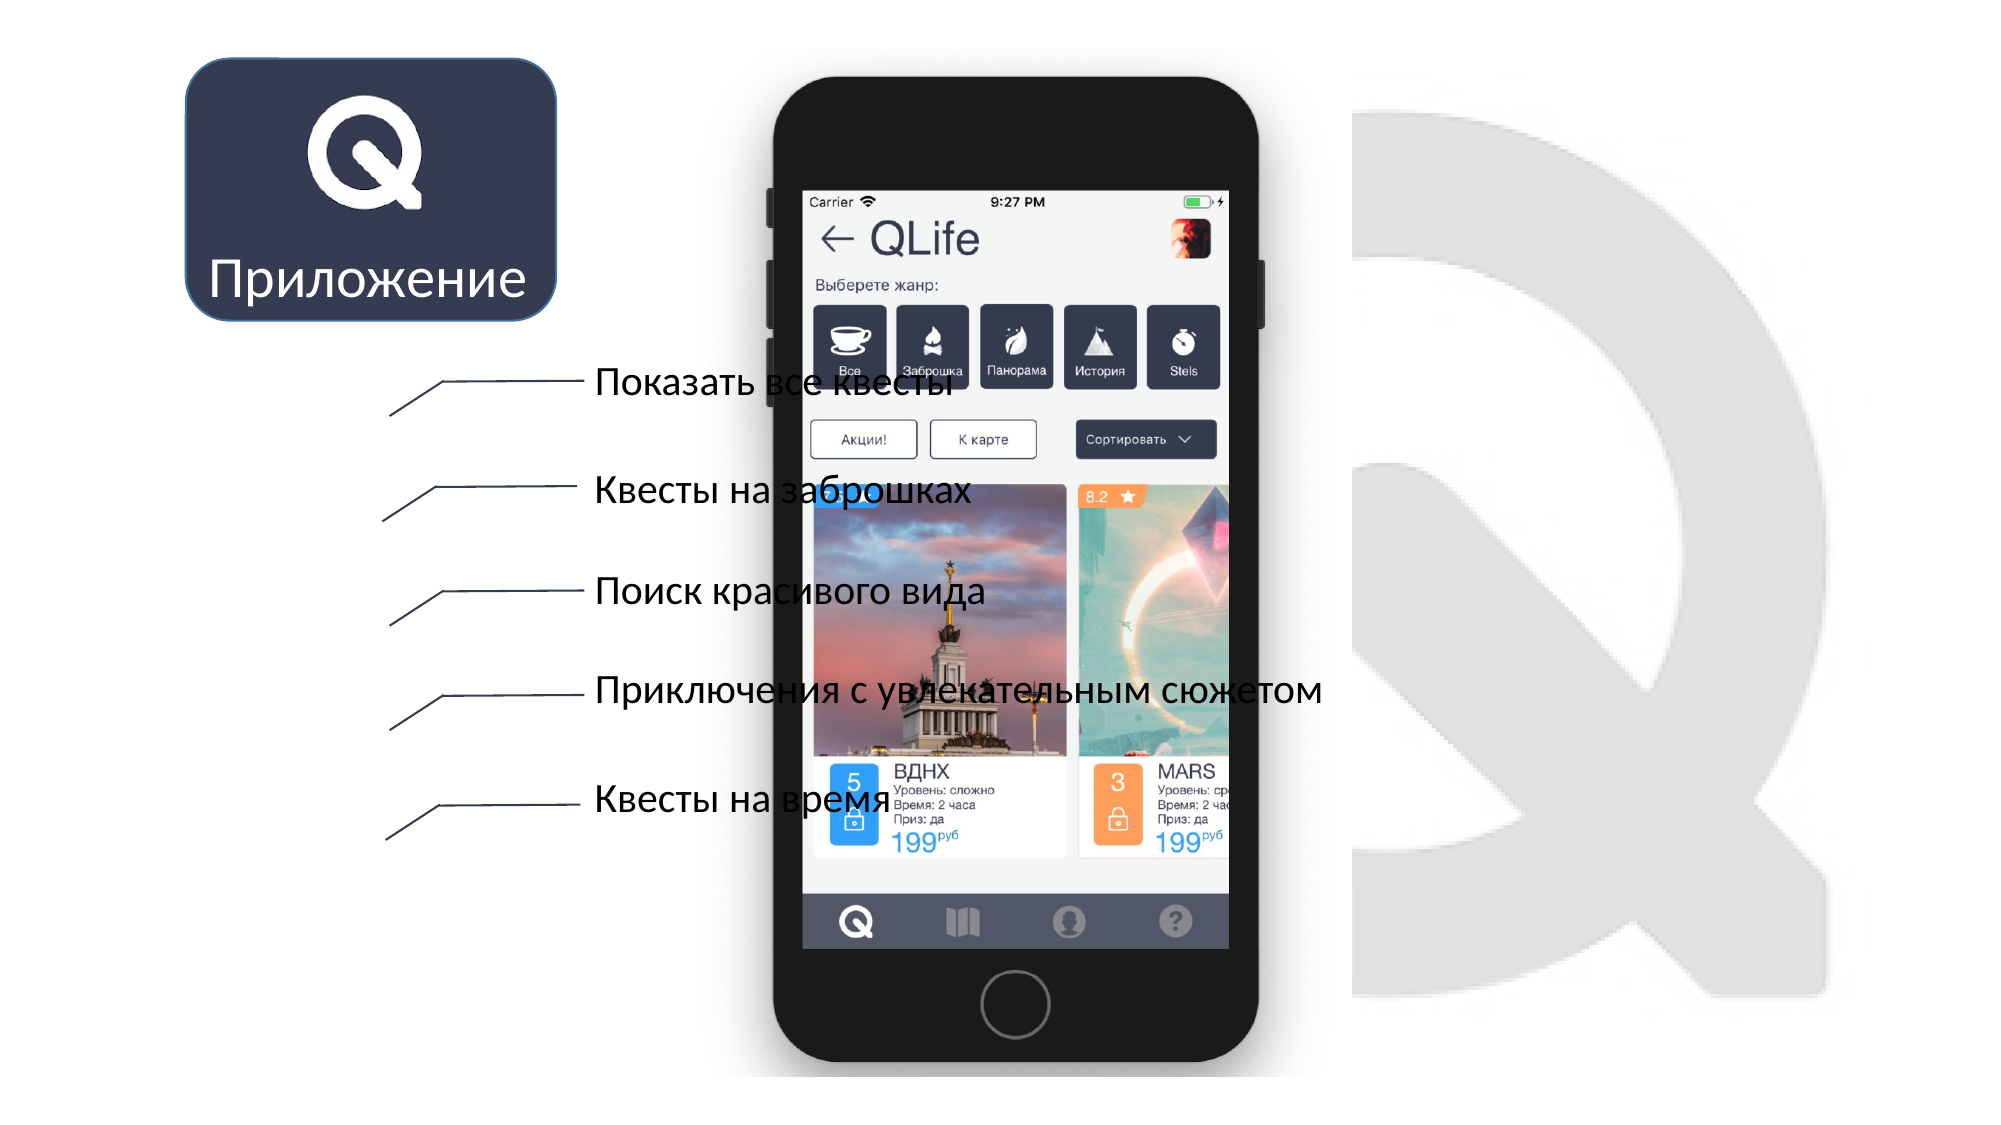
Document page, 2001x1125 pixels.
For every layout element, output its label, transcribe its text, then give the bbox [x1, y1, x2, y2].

text_box [185, 58, 557, 304]
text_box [382, 346, 1410, 841]
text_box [678, 847, 1353, 1077]
picture [1061, 303, 1139, 346]
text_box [704, 24, 1935, 1083]
picture [811, 303, 888, 346]
picture [1144, 303, 1221, 346]
picture [895, 303, 971, 346]
picture [290, 78, 443, 222]
text_box Приложение [193, 210, 547, 348]
picture [978, 302, 1055, 346]
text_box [678, 47, 1353, 344]
